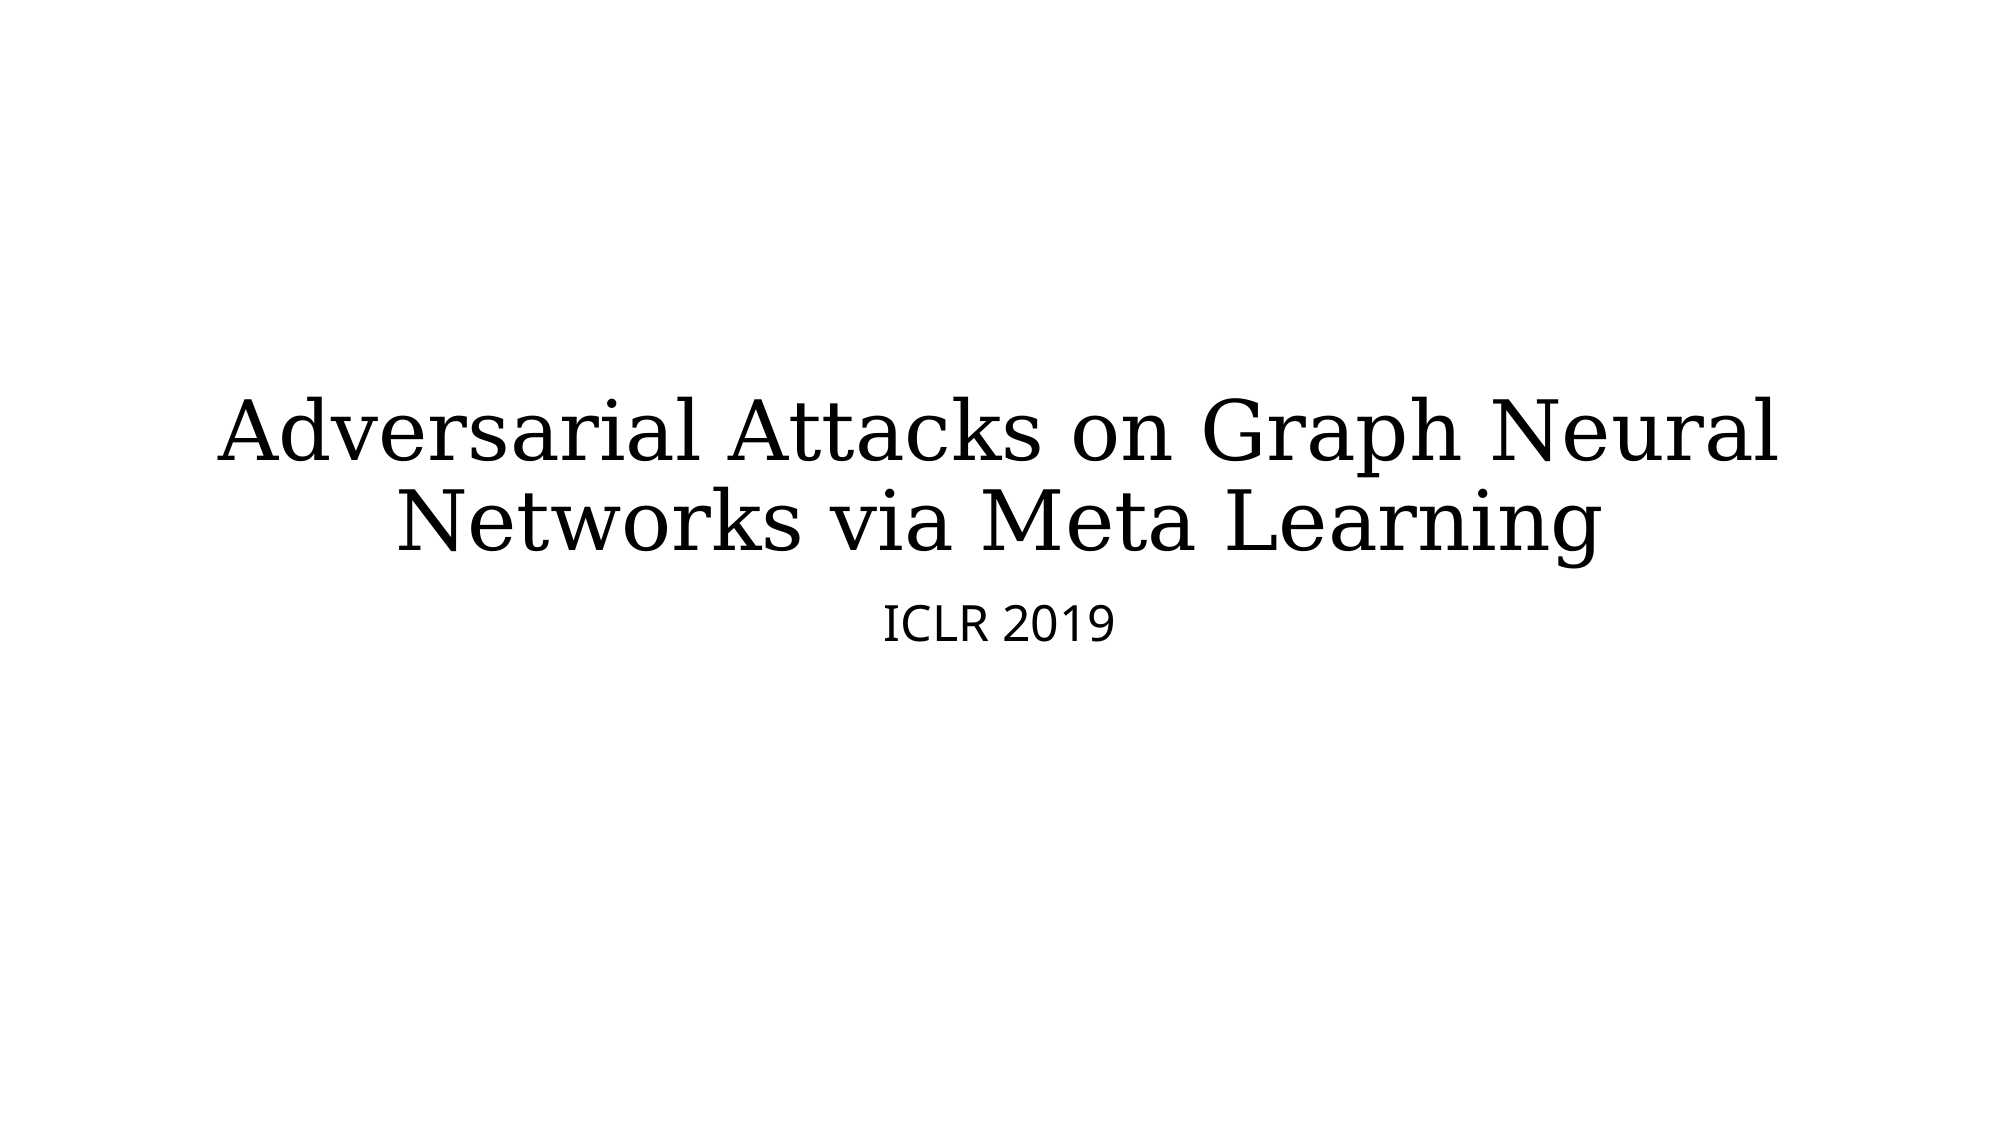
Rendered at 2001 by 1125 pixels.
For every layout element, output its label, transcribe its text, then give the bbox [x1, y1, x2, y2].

subtitle ICLR 2019 [249, 590, 1750, 863]
title Adversarial Attacks on Graph Neural Networks via Meta Learning [141, 184, 1859, 576]
